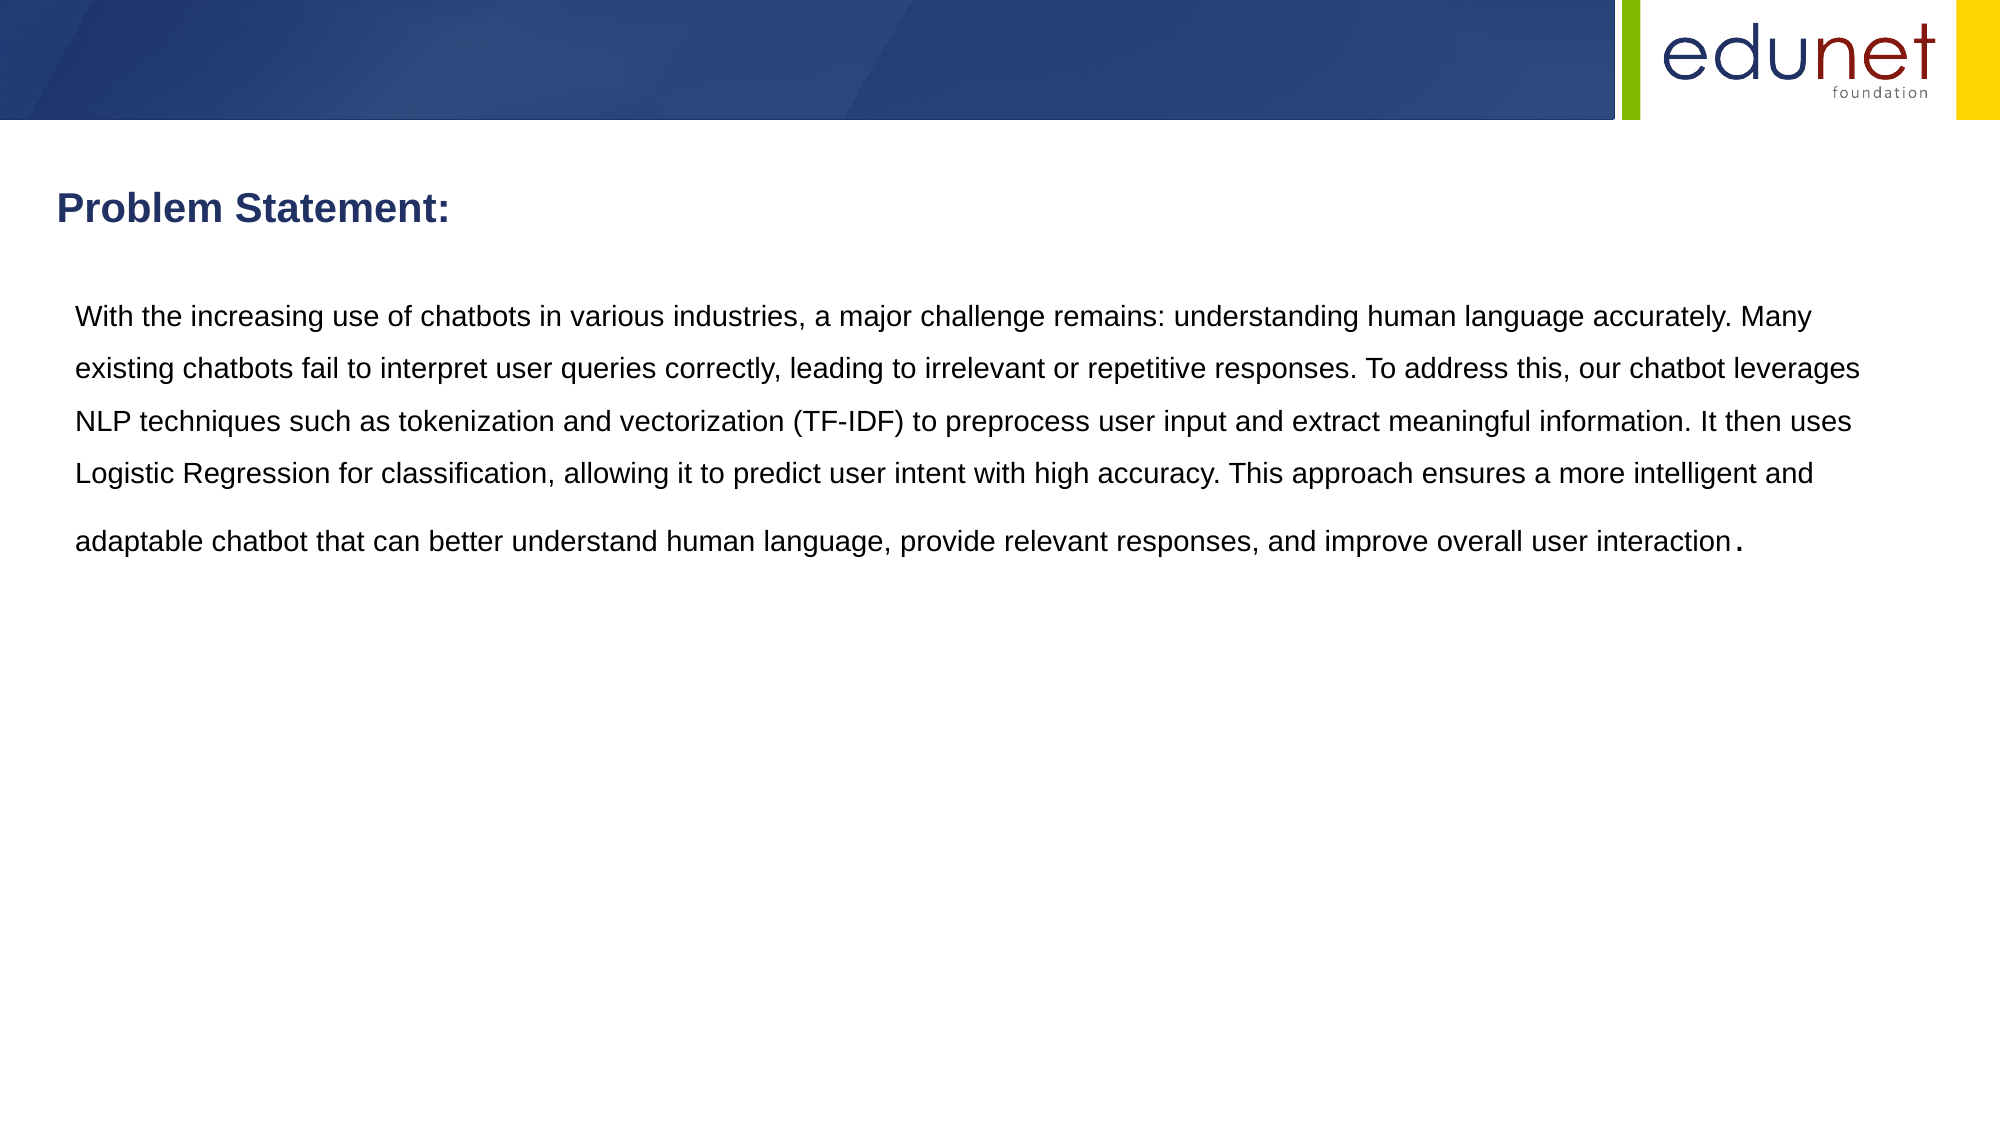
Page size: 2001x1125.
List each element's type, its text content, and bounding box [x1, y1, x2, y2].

text_box Problem Statement: [41, 172, 1043, 238]
picture [1652, 12, 1948, 108]
text_box With the increasing use of chatbots in various industries, a major challenge remains: understanding human language accurately. Many existing chatbots fail to interpret user queries correctly, leading to irrelevant or repetitive responses. To address this, our chatbot leverages NLP techniques such as tokenization and vectorization (TF-IDF) to preprocess user input and extract meaningful information. It then uses Logistic Regression for classification, allowing it to predict user intent with high accuracy. This approach ensures a more intelligent and adaptable chatbot that can better understand human language, provide relevant responses, and improve overall user interaction. [60, 272, 1924, 660]
